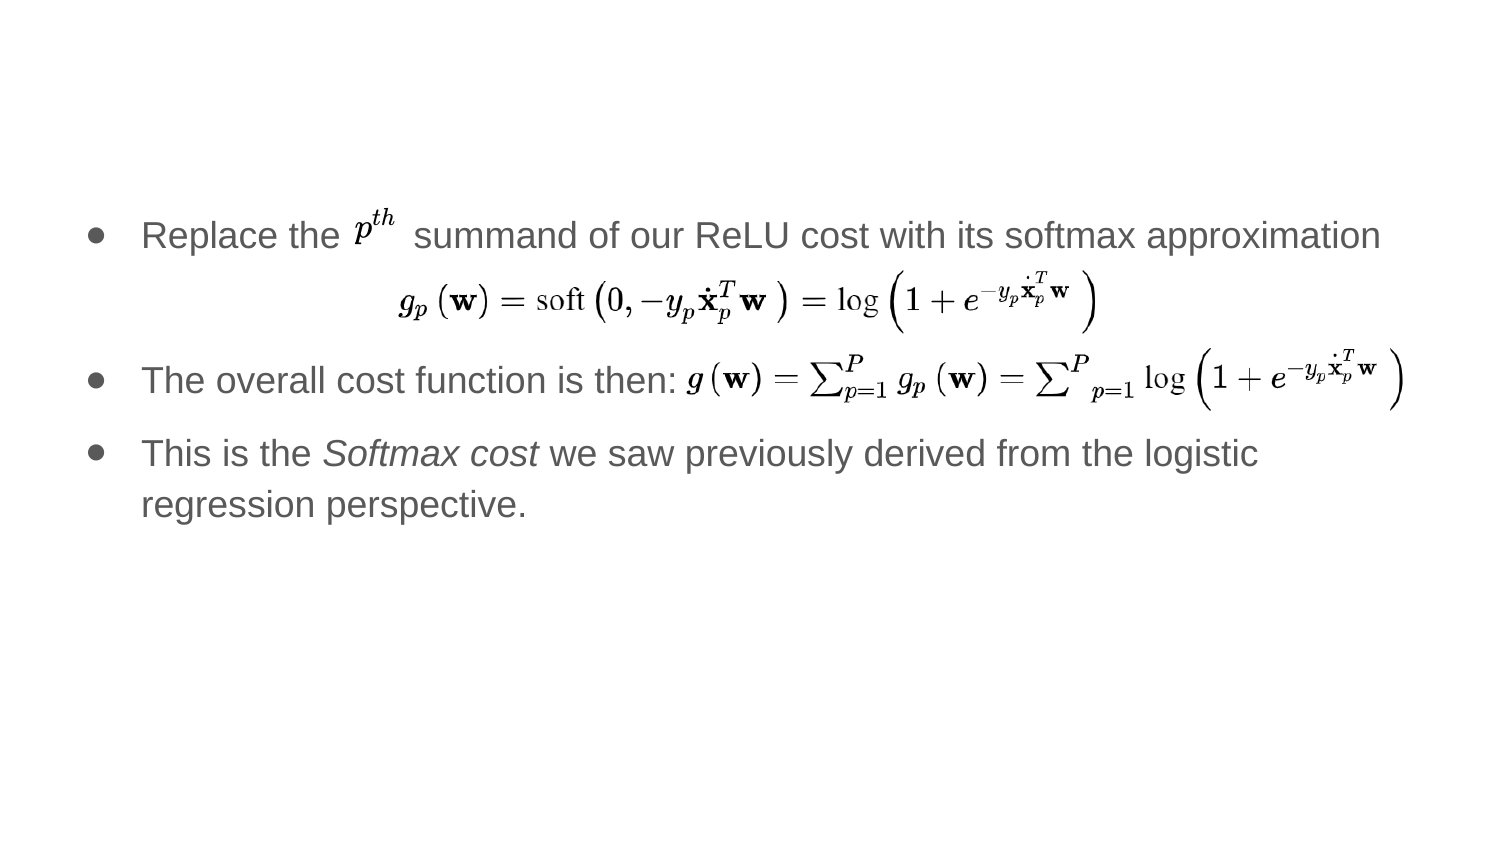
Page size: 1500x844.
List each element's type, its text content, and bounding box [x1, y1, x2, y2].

picture [355, 204, 399, 247]
picture [686, 343, 1409, 413]
list Replace the summand of our ReLU cost with its softmax approximation The overall cost function is then: This is the Softmax cost we saw previously derived from the logistic regression perspective. [51, 189, 1449, 750]
picture [398, 266, 1102, 335]
